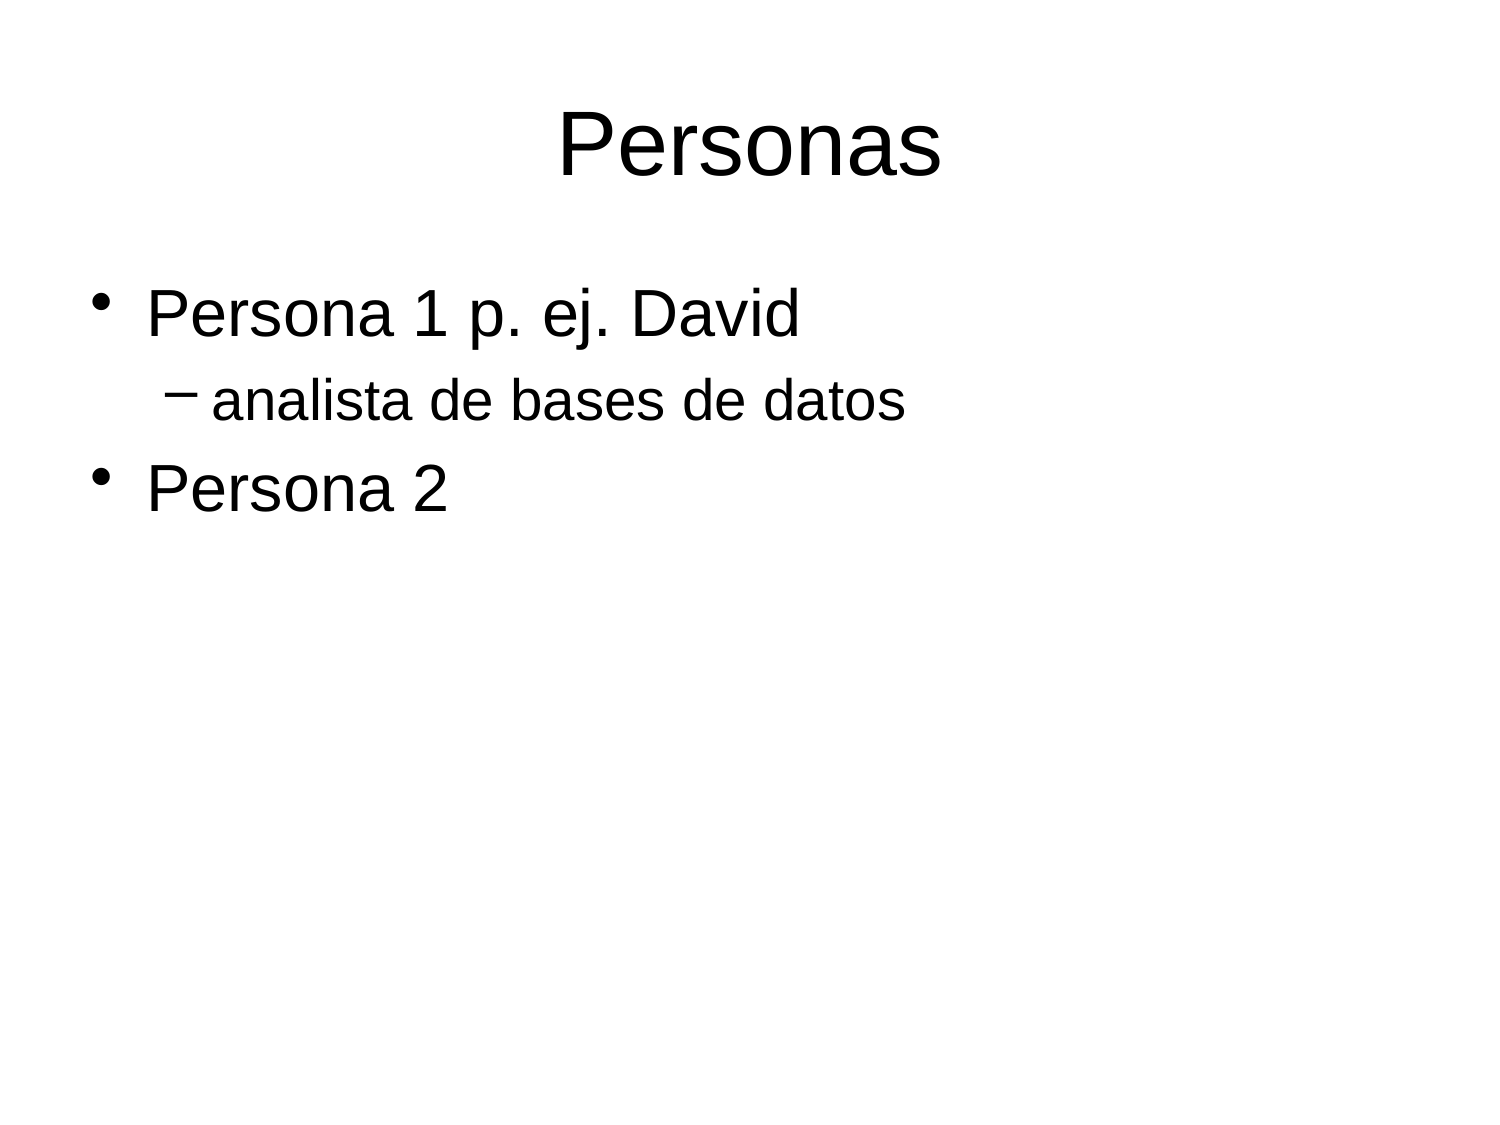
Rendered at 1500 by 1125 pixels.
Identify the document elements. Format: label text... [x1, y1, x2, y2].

list Persona 1 p. ej. David analista de bases de datos Persona 2 [74, 262, 1426, 1006]
title Personas [74, 44, 1426, 233]
